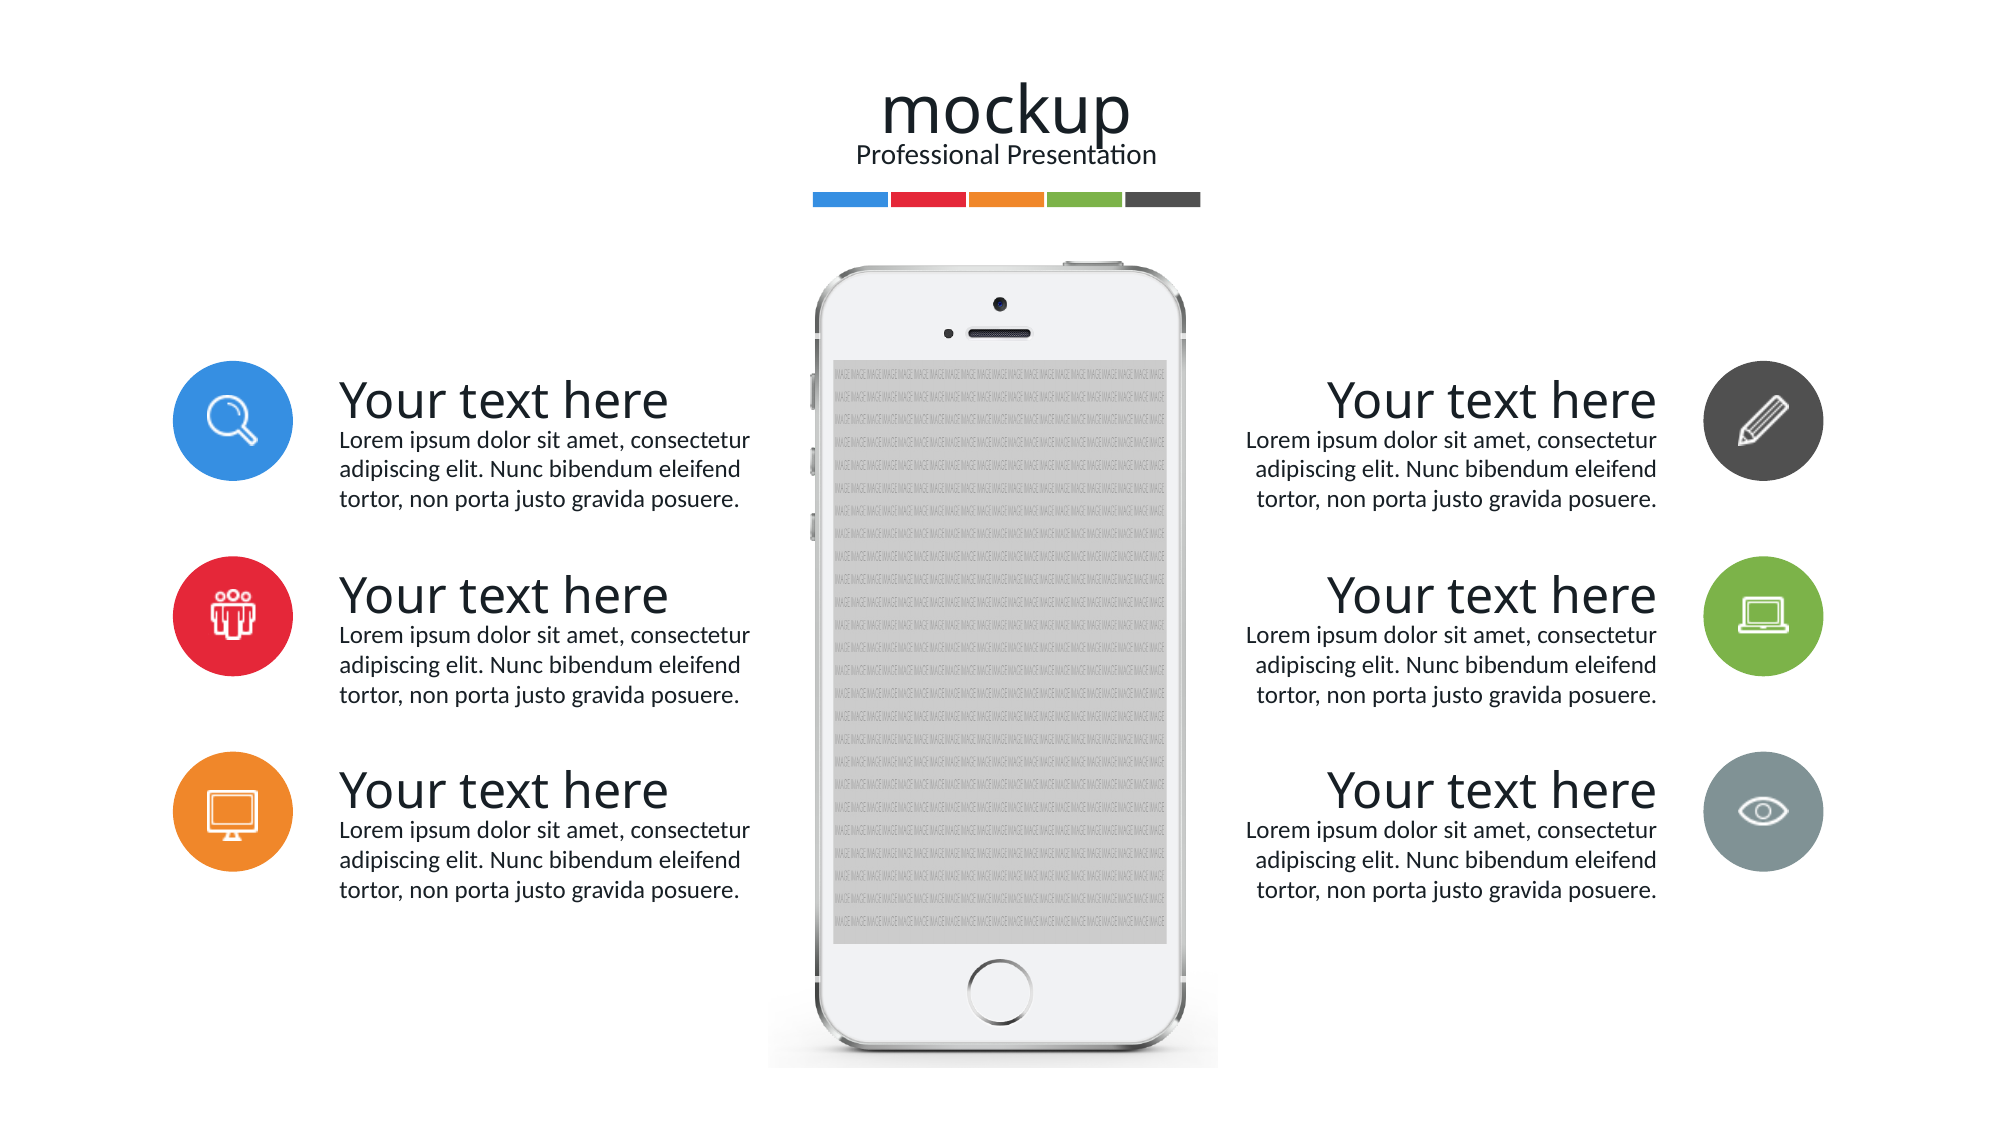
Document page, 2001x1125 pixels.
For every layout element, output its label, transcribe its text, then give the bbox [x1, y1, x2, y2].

text_box Lorem ipsum dolor sit amet, consectetur adipiscing elit. Nunc bibendum eleifend tortor, non porta justo gravida posuere. [324, 436, 768, 521]
text_box Lorem ipsum dolor sit amet, consectetur adipiscing elit. Nunc bibendum eleifend tortor, non porta justo gravida posuere. [1218, 436, 1673, 521]
text_box Lorem ipsum dolor sit amet, consectetur adipiscing elit. Nunc bibendum eleifend tortor, non porta justo gravida posuere. [1218, 827, 1673, 911]
text_box [171, 750, 294, 873]
text_box [171, 555, 294, 678]
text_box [6, 59, 2000, 208]
text_box Lorem ipsum dolor sit amet, consectetur adipiscing elit. Nunc bibendum eleifend tortor, non porta justo gravida posuere. [324, 827, 768, 911]
text_box Your text here [1218, 556, 1673, 632]
picture [1738, 395, 1789, 446]
picture [1738, 786, 1789, 837]
picture [768, 261, 1218, 1068]
picture [1738, 589, 1789, 640]
text_box Your text here [1218, 360, 1673, 436]
text_box Your text here [324, 751, 768, 827]
text_box [1702, 750, 1825, 873]
text_box Lorem ipsum dolor sit amet, consectetur adipiscing elit. Nunc bibendum eleifend tortor, non porta justo gravida posuere. [1218, 632, 1673, 716]
text_box Your text here [1218, 751, 1673, 827]
text_box [1702, 359, 1825, 482]
text_box Your text here [324, 360, 768, 436]
text_box [1702, 555, 1825, 678]
picture [207, 790, 258, 841]
picture [208, 589, 259, 640]
text_box Lorem ipsum dolor sit amet, consectetur adipiscing elit. Nunc bibendum eleifend tortor, non porta justo gravida posuere. [324, 632, 768, 716]
picture [207, 395, 258, 446]
text_box Your text here [324, 556, 768, 632]
text_box [171, 359, 294, 482]
